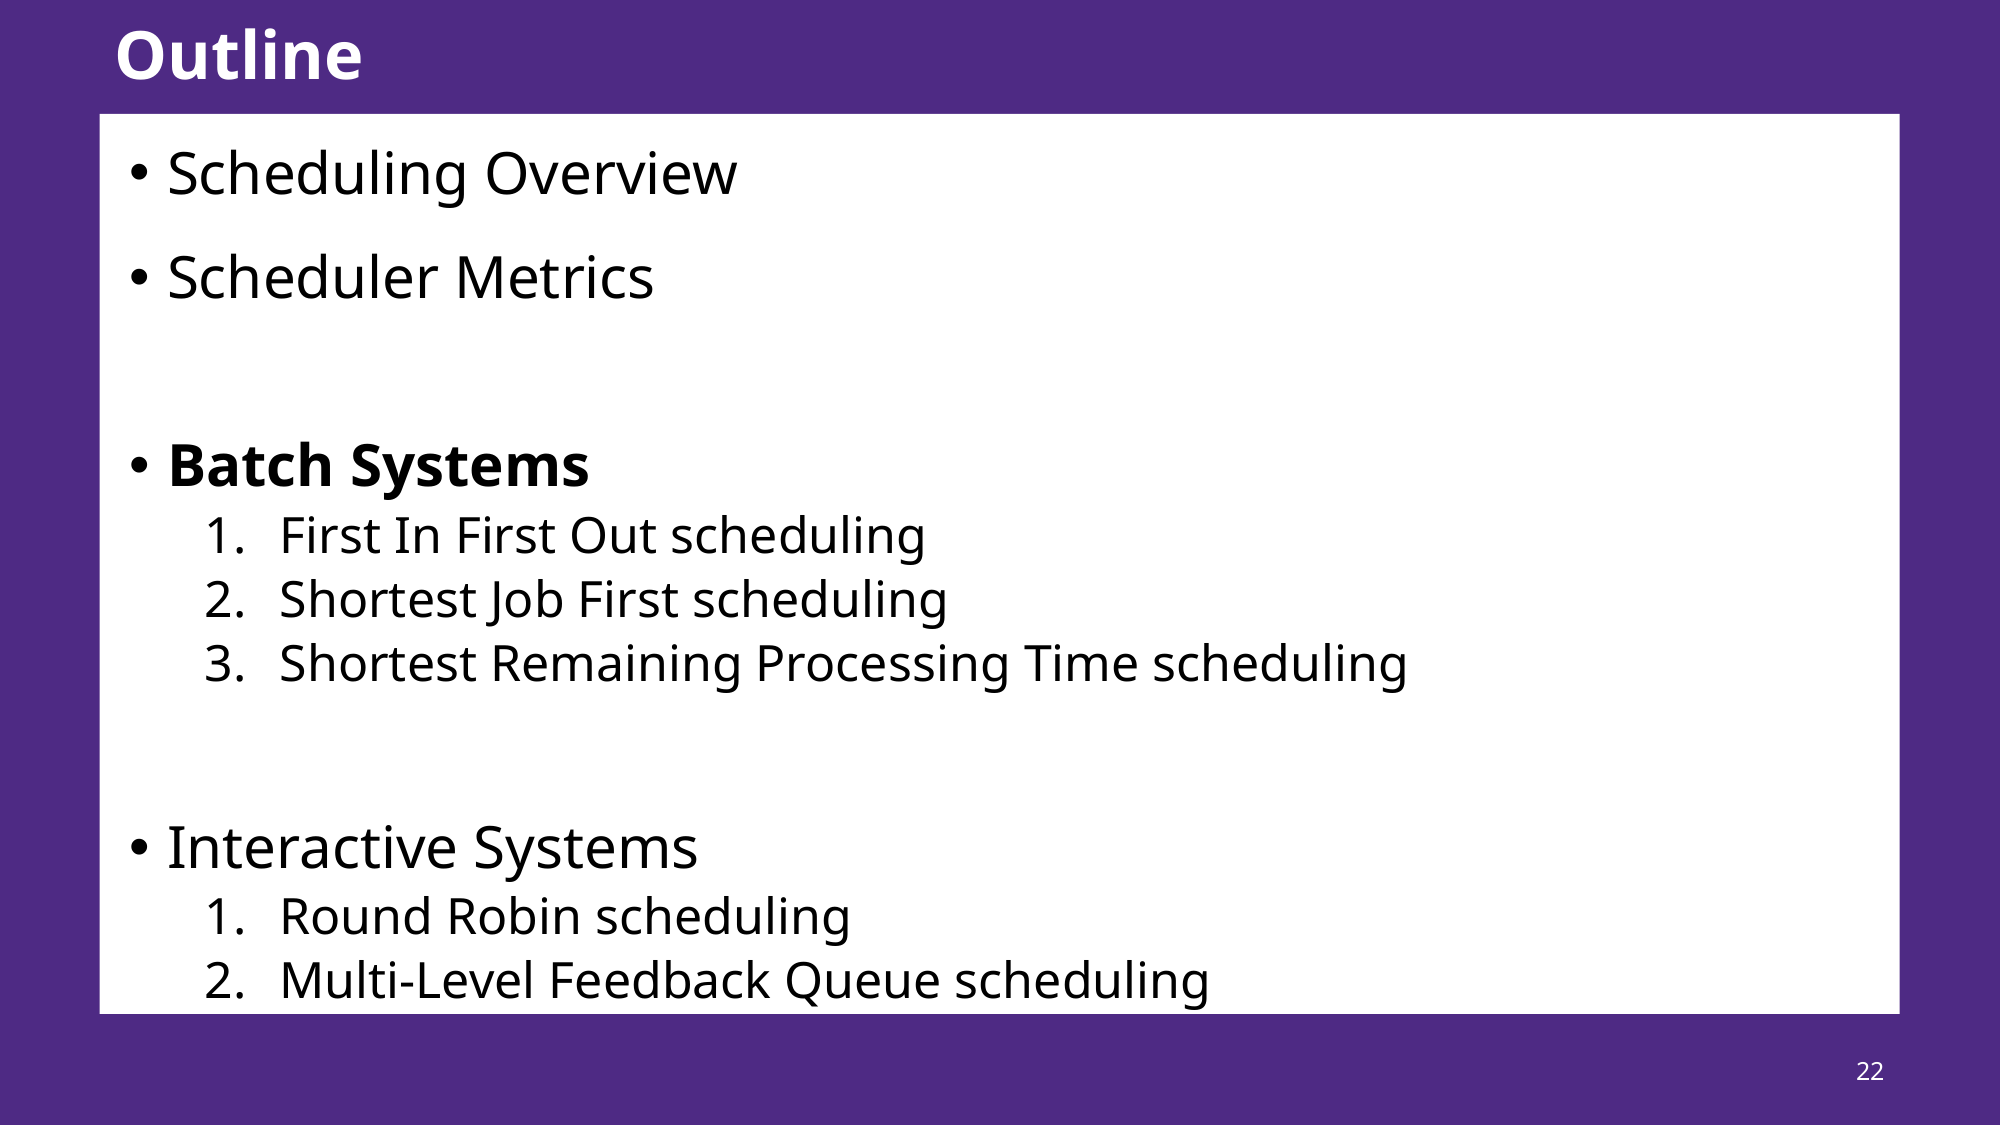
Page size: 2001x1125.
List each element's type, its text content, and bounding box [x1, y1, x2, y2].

list Scheduling Overview Scheduler Metrics Batch Systems First In First Out scheduling Shortest Job First scheduling Shortest Remaining Processing Time scheduling Interactive Systems Round Robin scheduling Multi-Level Feedback Queue scheduling [99, 114, 1900, 1014]
title Outline [99, 1, 1900, 114]
slide_number 22 [1749, 1042, 1900, 1103]
